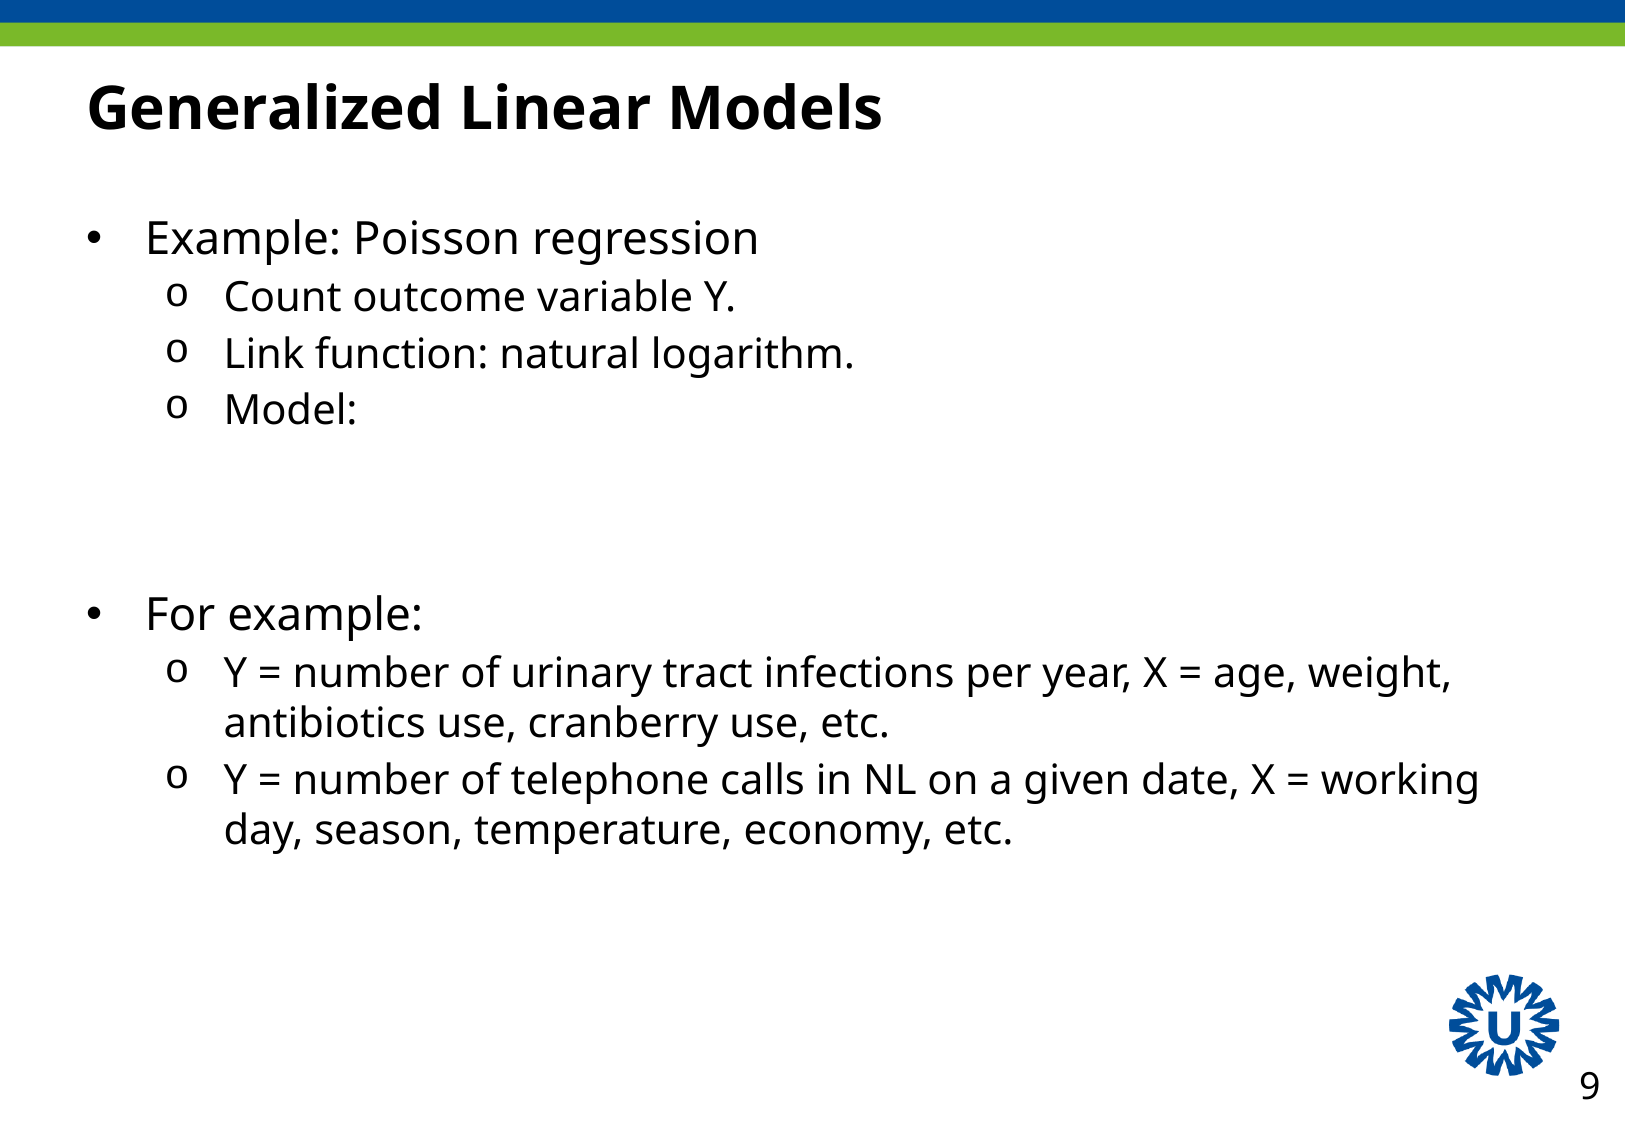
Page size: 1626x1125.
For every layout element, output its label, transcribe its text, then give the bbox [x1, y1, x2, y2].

slide_number 9 [1265, 1057, 1616, 1118]
picture [0, 0, 1625, 1125]
title Generalized Linear Models [70, 60, 1555, 161]
